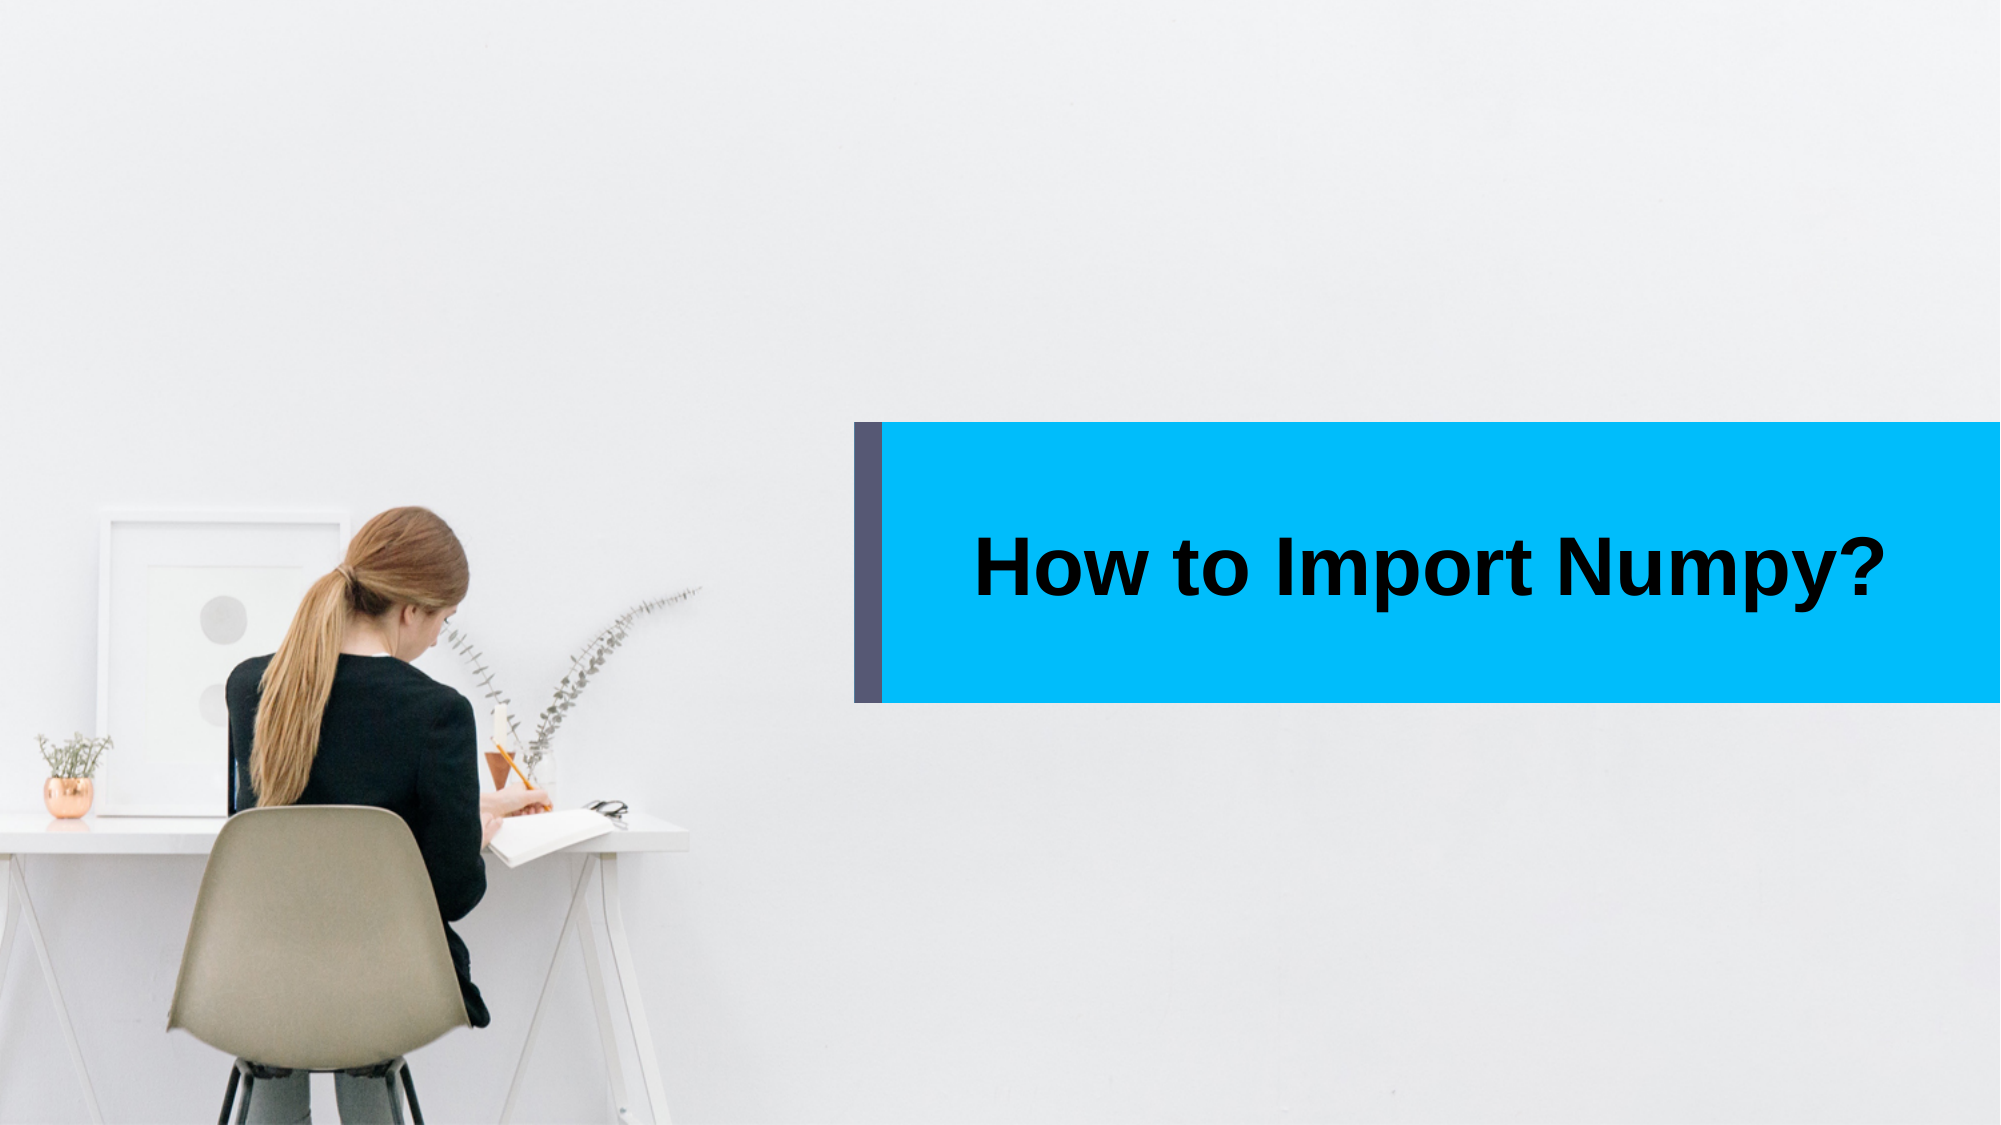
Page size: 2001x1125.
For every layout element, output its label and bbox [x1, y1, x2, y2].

picture [0, 0, 2001, 1125]
text_box [854, 422, 2000, 703]
